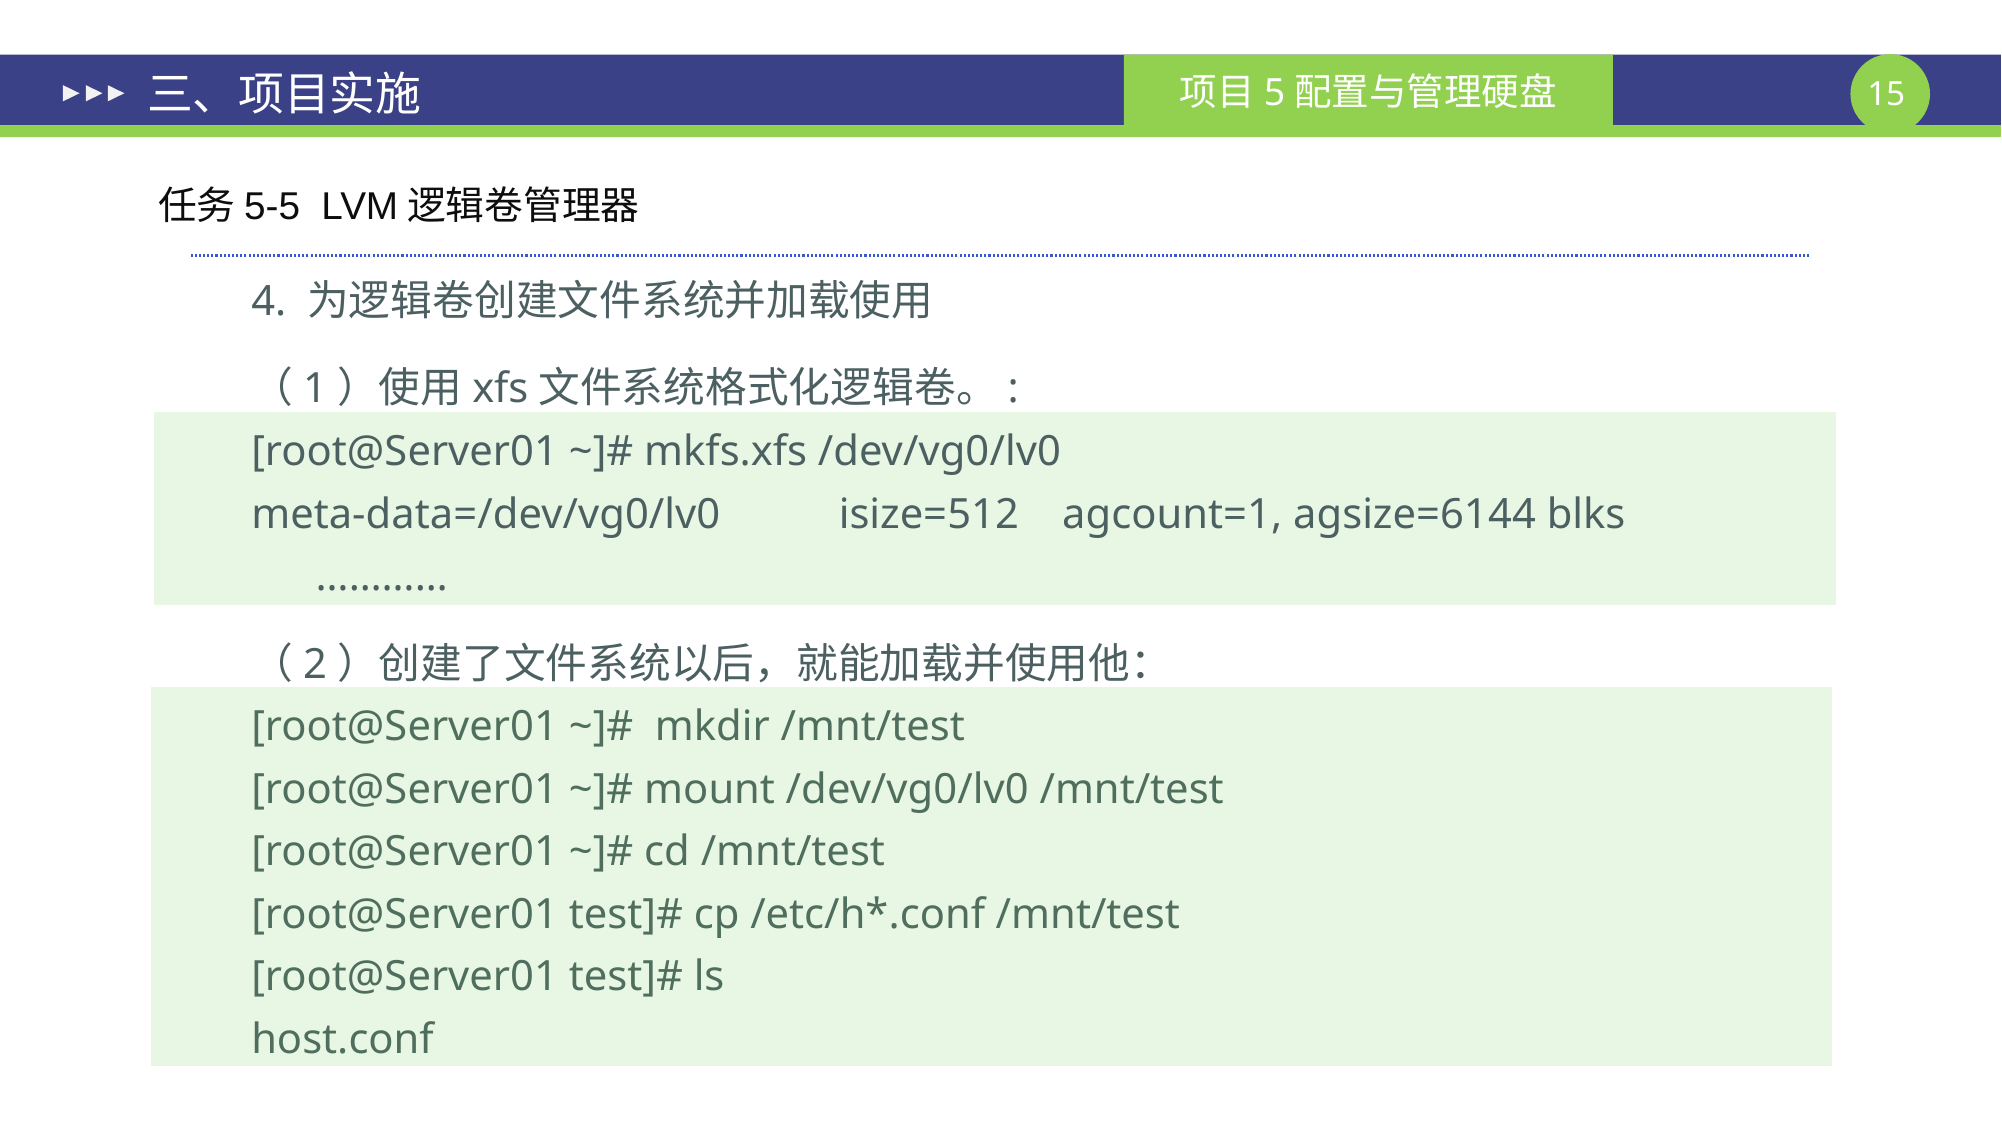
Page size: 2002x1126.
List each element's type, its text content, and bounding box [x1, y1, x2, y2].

picture [151, 687, 1833, 1066]
picture [154, 412, 1836, 605]
title 三、项目实施 [127, 59, 1207, 126]
text_box 4. 为逻辑卷创建文件系统并加载使用 （1）使用xfs文件系统格式化逻辑卷。: [root@Server01 ~]# mkfs.xfs /dev/vg0/lv0 meta-data=/dev/vg0/lv0 isize=512 agcount=1, agsize=6144 blks ………… （2）创建了文件系统以后，就能加载并使用他： [root@Server01 ~]# mkdir /mnt/test [root@Server01 ~]# mount /dev/vg0/lv0 /mnt/test [root@Server01 ~]# cd /mnt/test [root@Server01 test]# cp /etc/h*.conf /mnt/test [root@Server01 test]# ls host.conf [161, 616, 1784, 687]
text_box 4. 为逻辑卷创建文件系统并加载使用 （1）使用xfs文件系统格式化逻辑卷。: [root@Server01 ~]# mkfs.xfs /dev/vg0/lv0 meta-data=/dev/vg0/lv0 isize=512 agcount=1, agsize=6144 blks ………… （2）创建了文件系统以后，就能加载并使用他： [root@Server01 ~]# mkdir /mnt/test [root@Server01 ~]# mount /dev/vg0/lv0 /mnt/test [root@Server01 ~]# cd /mnt/test [root@Server01 test]# cp /etc/h*.conf /mnt/test [root@Server01 test]# ls host.conf [161, 241, 1784, 409]
list 任务5-5 LVM逻辑卷管理器 [138, 161, 1901, 238]
